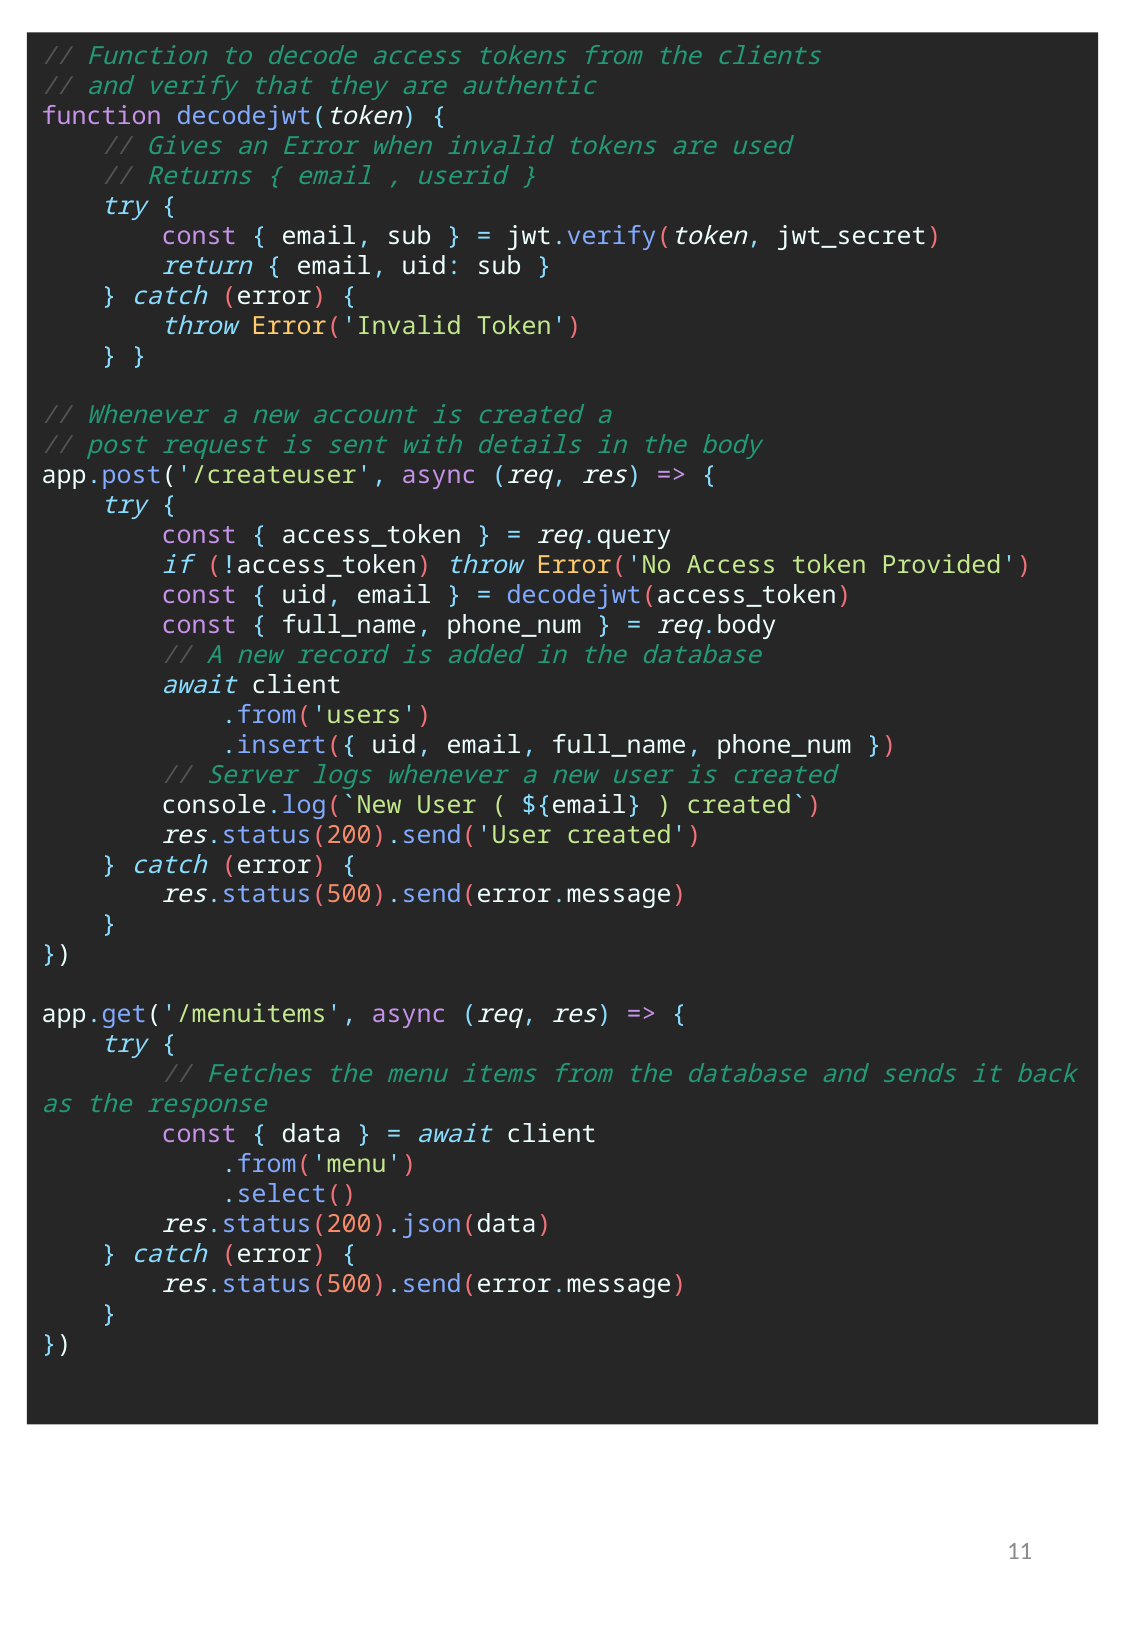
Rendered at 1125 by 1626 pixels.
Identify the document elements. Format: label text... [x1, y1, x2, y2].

text_box // Function to decode access tokens from the clients // and verify that they are authentic function decodejwt(token) { // Gives an Error when invalid tokens are used // Returns { email , userid } try { const { email, sub } = jwt.verify(token, jwt_secret) return { email, uid: sub } } catch (error) { throw Error('Invalid Token') } } // Whenever a new account is created a // post request is sent with details in the body app.post('/createuser', async (req, res) => { try { const { access_token } = req.query if (!access_token) throw Error('No Access token Provided') const { uid, email } = decodejwt(access_token) const { full_name, phone_num } = req.body // A new record is added in the database await client .from('users') .insert({ uid, email, full_name, phone_num }) // Server logs whenever a new user is created console.log(`New User ( ${email} ) created`) res.status(200).send('User created') } catch (error) { res.status(500).send(error.message) } }) app.get('/menuitems', async (req, res) => { try { // Fetches the menu items from the database and sends it back as the response const { data } = await client .from('menu') .select() res.status(200).json(data) } catch (error) { res.status(500).send(error.message) } }) [26, 32, 1099, 1425]
slide_number 11 [978, 1506, 1048, 1593]
